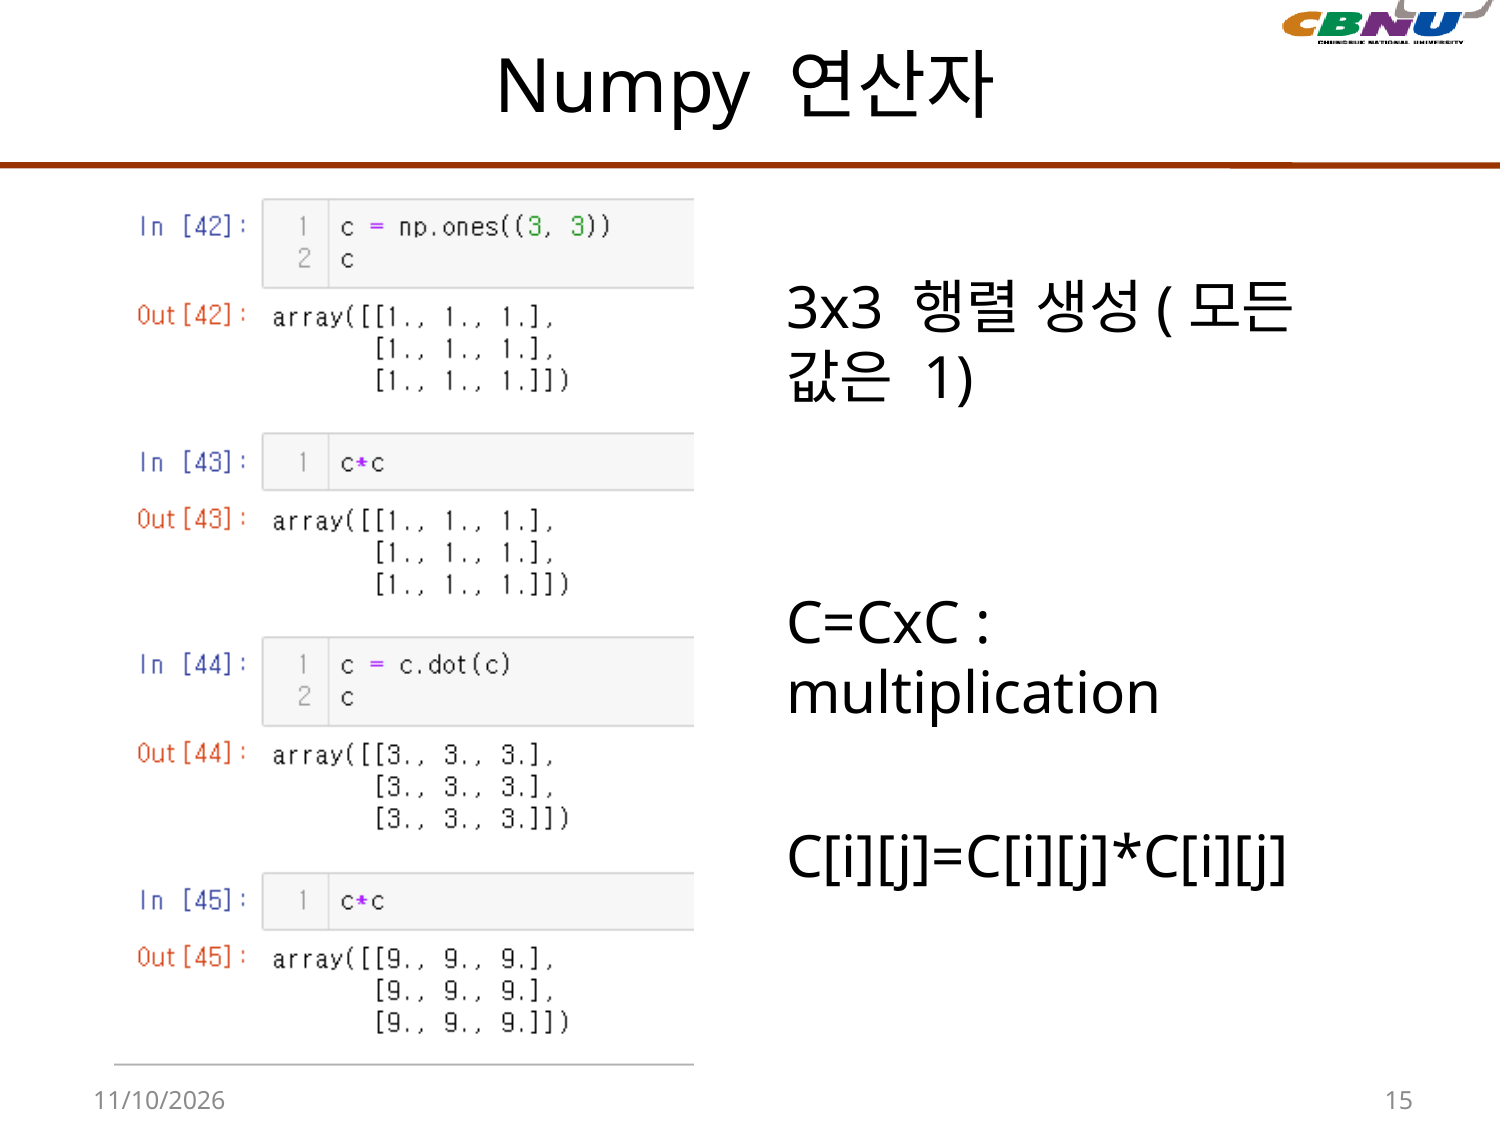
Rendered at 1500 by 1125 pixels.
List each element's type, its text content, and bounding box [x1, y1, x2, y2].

slide_number 15 [1078, 1078, 1429, 1125]
picture [1277, 0, 1500, 47]
title Numpy 연산자 [70, 23, 1421, 143]
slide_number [78, 1078, 429, 1125]
list 3x3 행렬 생성(모든 값은 1) C=CxC : multiplication C[i][j]=C[i][j]*C[i][j] [771, 181, 1386, 1061]
picture [114, 181, 694, 1073]
